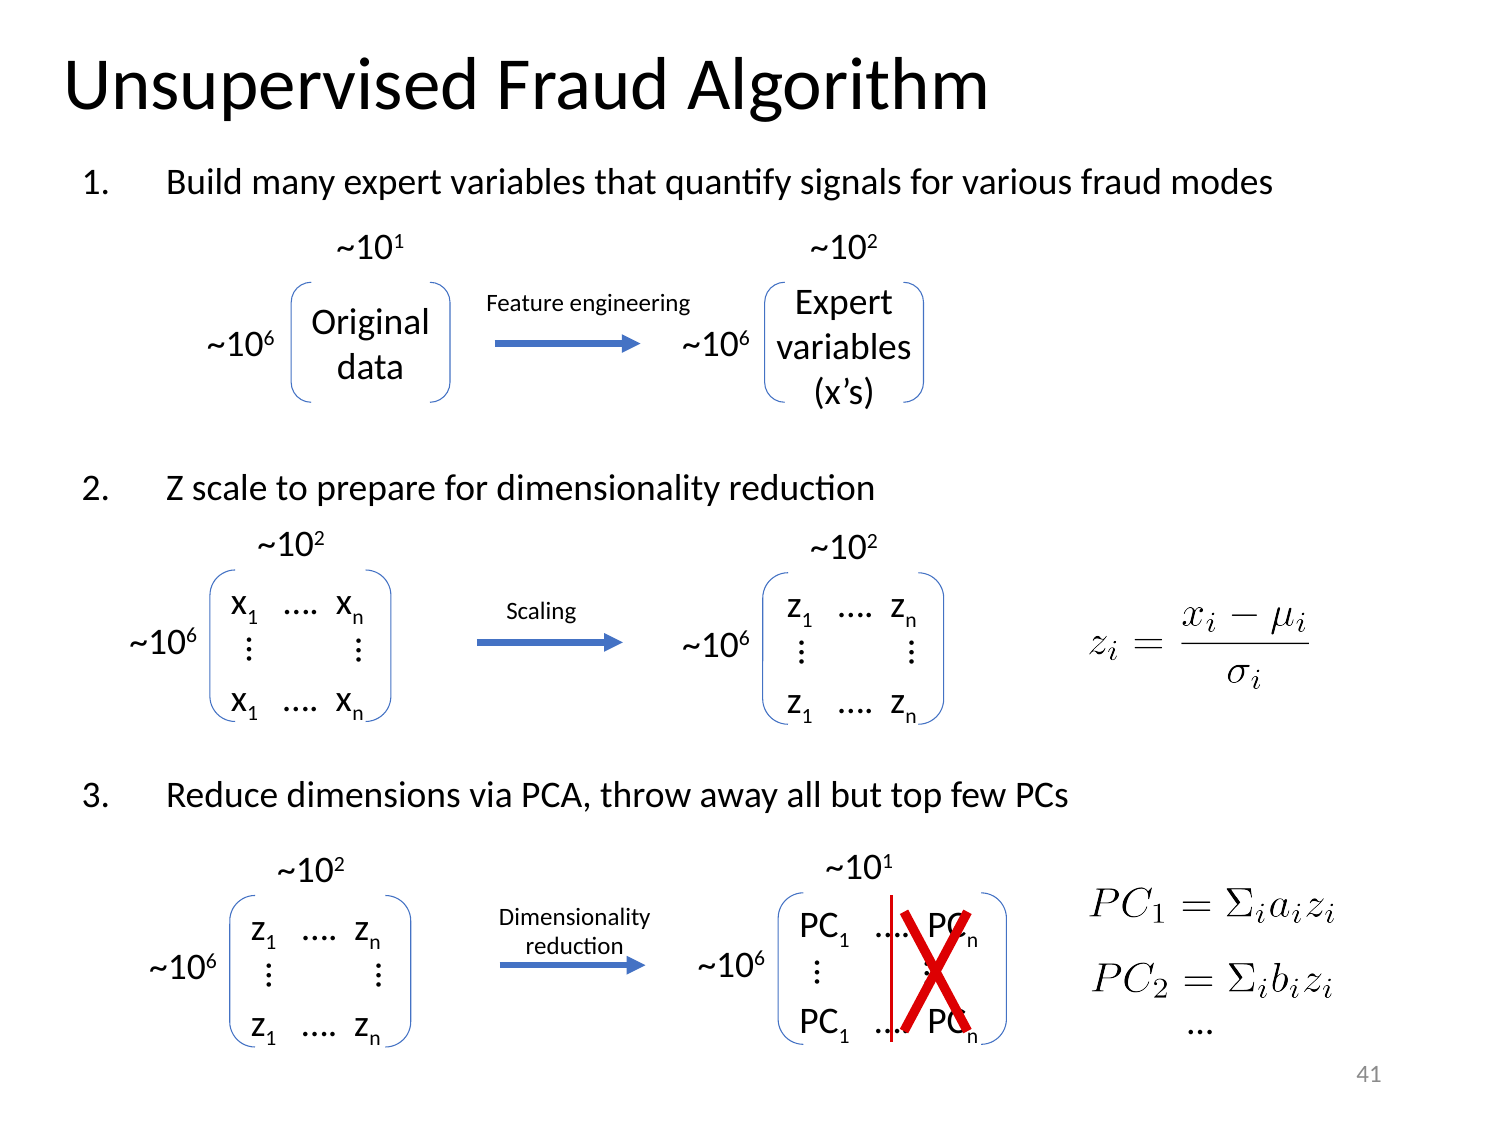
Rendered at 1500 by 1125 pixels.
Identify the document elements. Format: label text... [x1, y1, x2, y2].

list Build many expert variables that quantify signals for various fraud modes Z scale to prepare for dimensionality reduction Reduce dimensions via PCA, throw away all but top few PCs [66, 154, 1397, 860]
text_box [112, 512, 1309, 725]
slide_number 41 [1059, 1042, 1397, 1103]
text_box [190, 214, 928, 422]
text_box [132, 834, 1334, 1051]
title Unsupervised Fraud Algorithm [48, 59, 1460, 112]
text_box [903, 911, 968, 1032]
